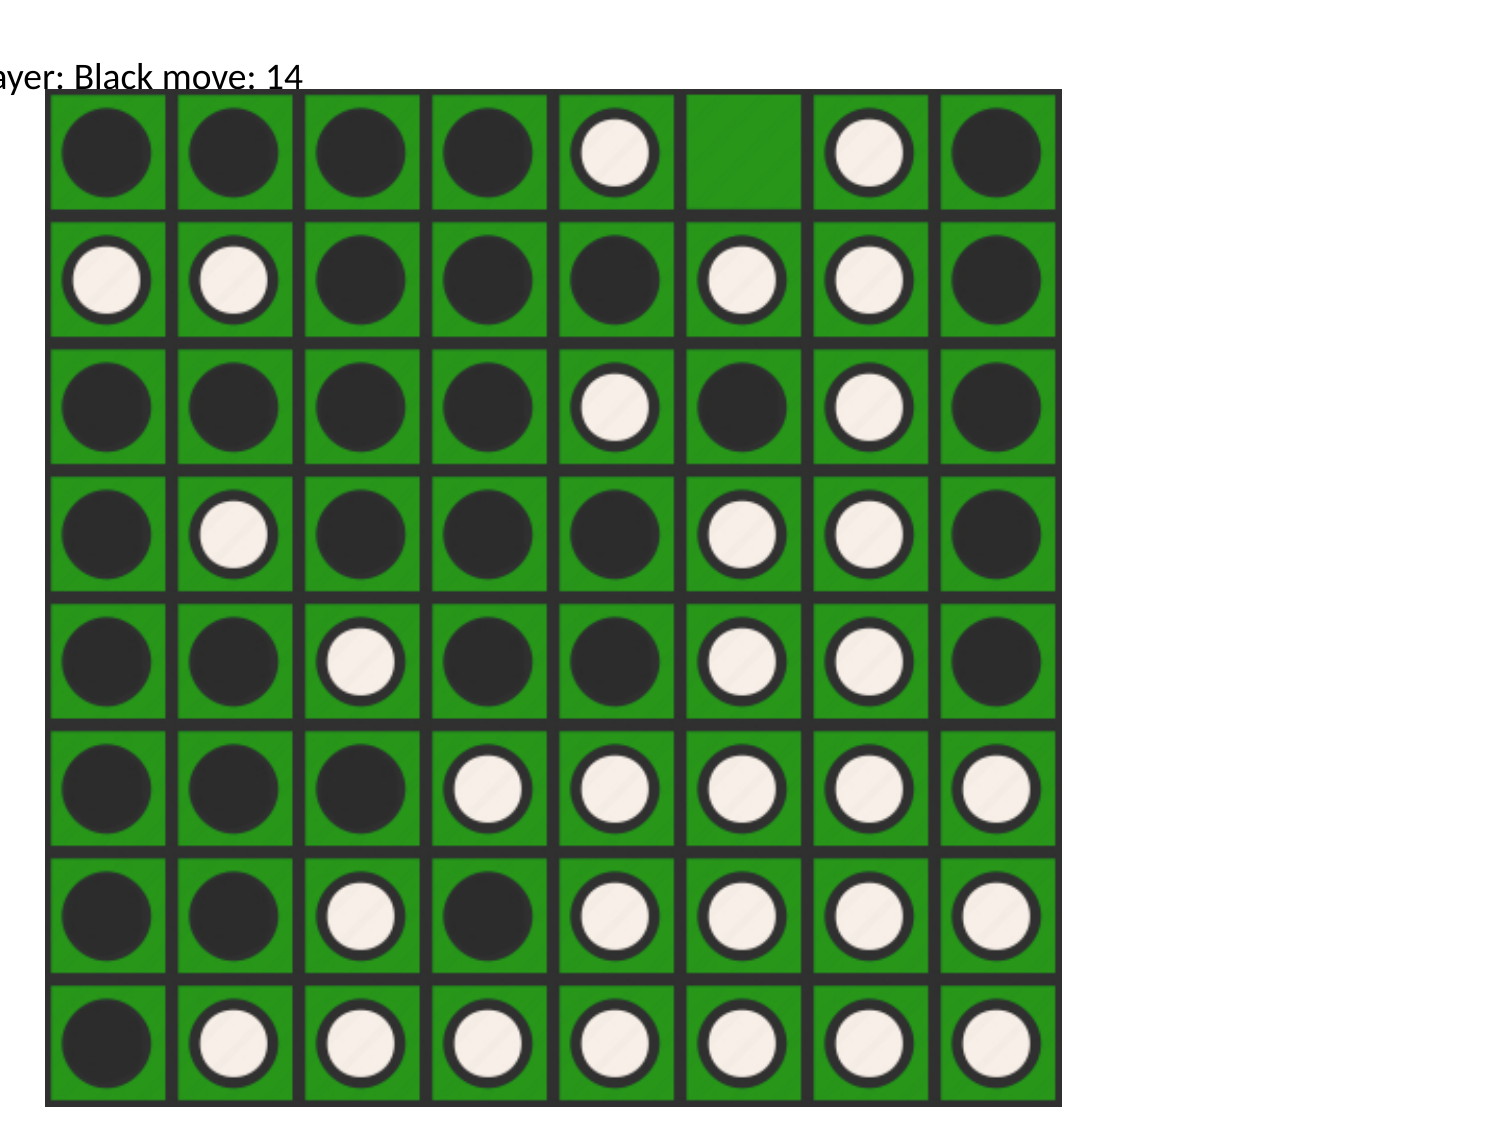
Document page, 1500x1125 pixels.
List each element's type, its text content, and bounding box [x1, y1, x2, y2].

text_box turn: 59 player: Black move: 14 [0, 44, 319, 105]
picture [44, 89, 1062, 1107]
